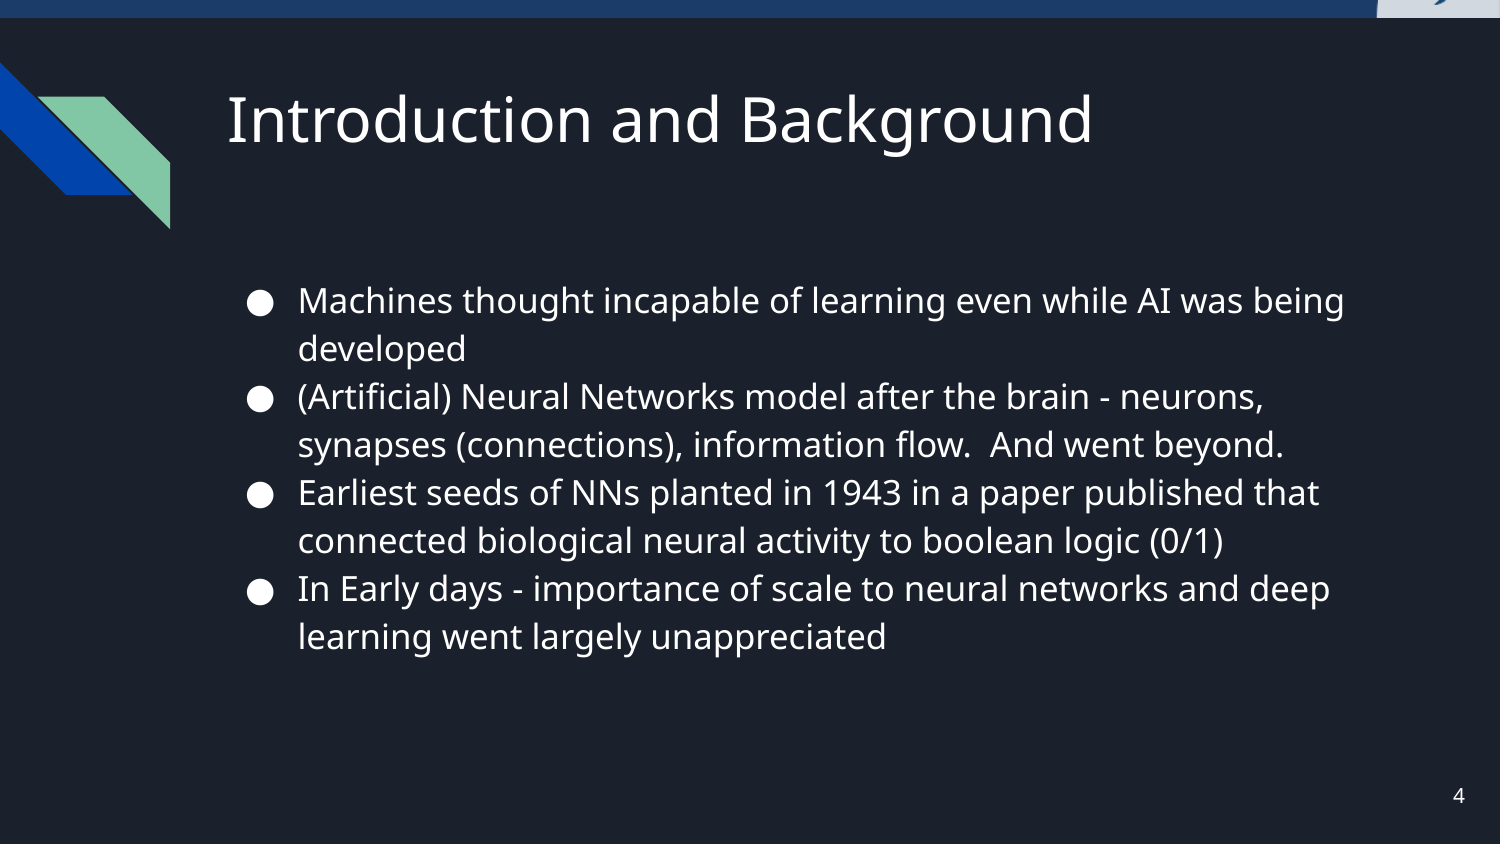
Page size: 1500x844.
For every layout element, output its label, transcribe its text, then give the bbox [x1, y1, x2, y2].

list Machines thought incapable of learning even while AI was being developed (Artificial) Neural Networks model after the brain - neurons, synapses (connections), information flow. And went beyond. Earliest seeds of NNs planted in 1943 in a paper published that connected biological neural activity to boolean logic (0/1) In Early days - importance of scale to neural networks and deep learning went largely unappreciated [212, 257, 1368, 735]
slide_number ‹#› [1389, 764, 1480, 830]
title Introduction and Background [212, 64, 1368, 215]
picture [0, 0, 1500, 18]
